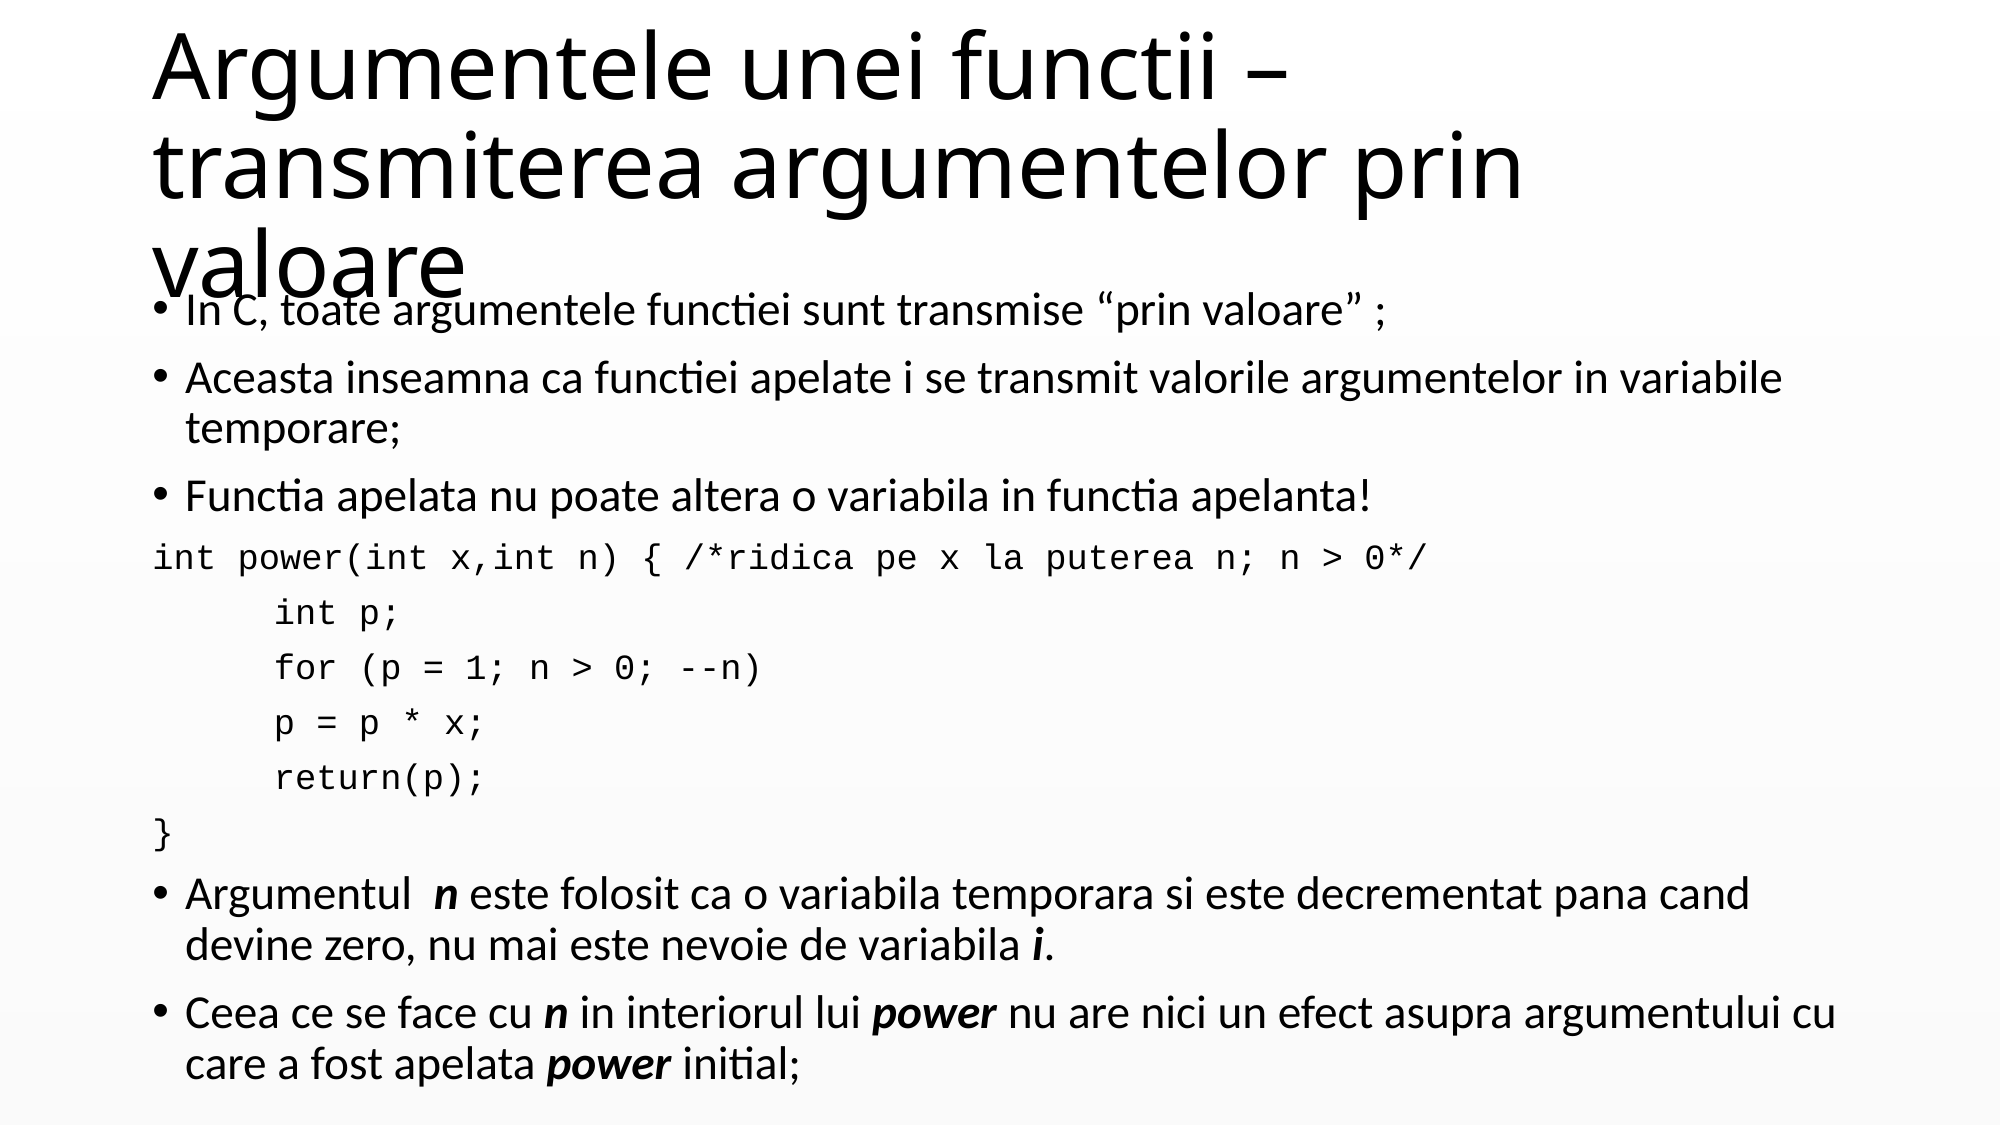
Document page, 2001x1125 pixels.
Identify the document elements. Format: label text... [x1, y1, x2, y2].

list In C, toate argumentele functiei sunt transmise “prin valoare” ; Aceasta inseamna ca functiei apelate i se transmit valorile argumentelor in variabile temporare; Functia apelata nu poate altera o variabila in functia apelanta! int power(int x,int n) { /*ridica pe x la puterea n; n > 0*/ int p; for (p = 1; n > 0; --n) p = p * x; return(p); } Argumentul n este folosit ca o variabila temporara si este decrementat pana cand devine zero, nu mai este nevoie de variabila i. Ceea ce se face cu n in interiorul lui power nu are nici un efect asupra argumentului cu care a fost apelata power initial; [137, 277, 1863, 1106]
title Argumentele unei functii – transmiterea argumentelor prin valoare [137, 59, 1863, 277]
